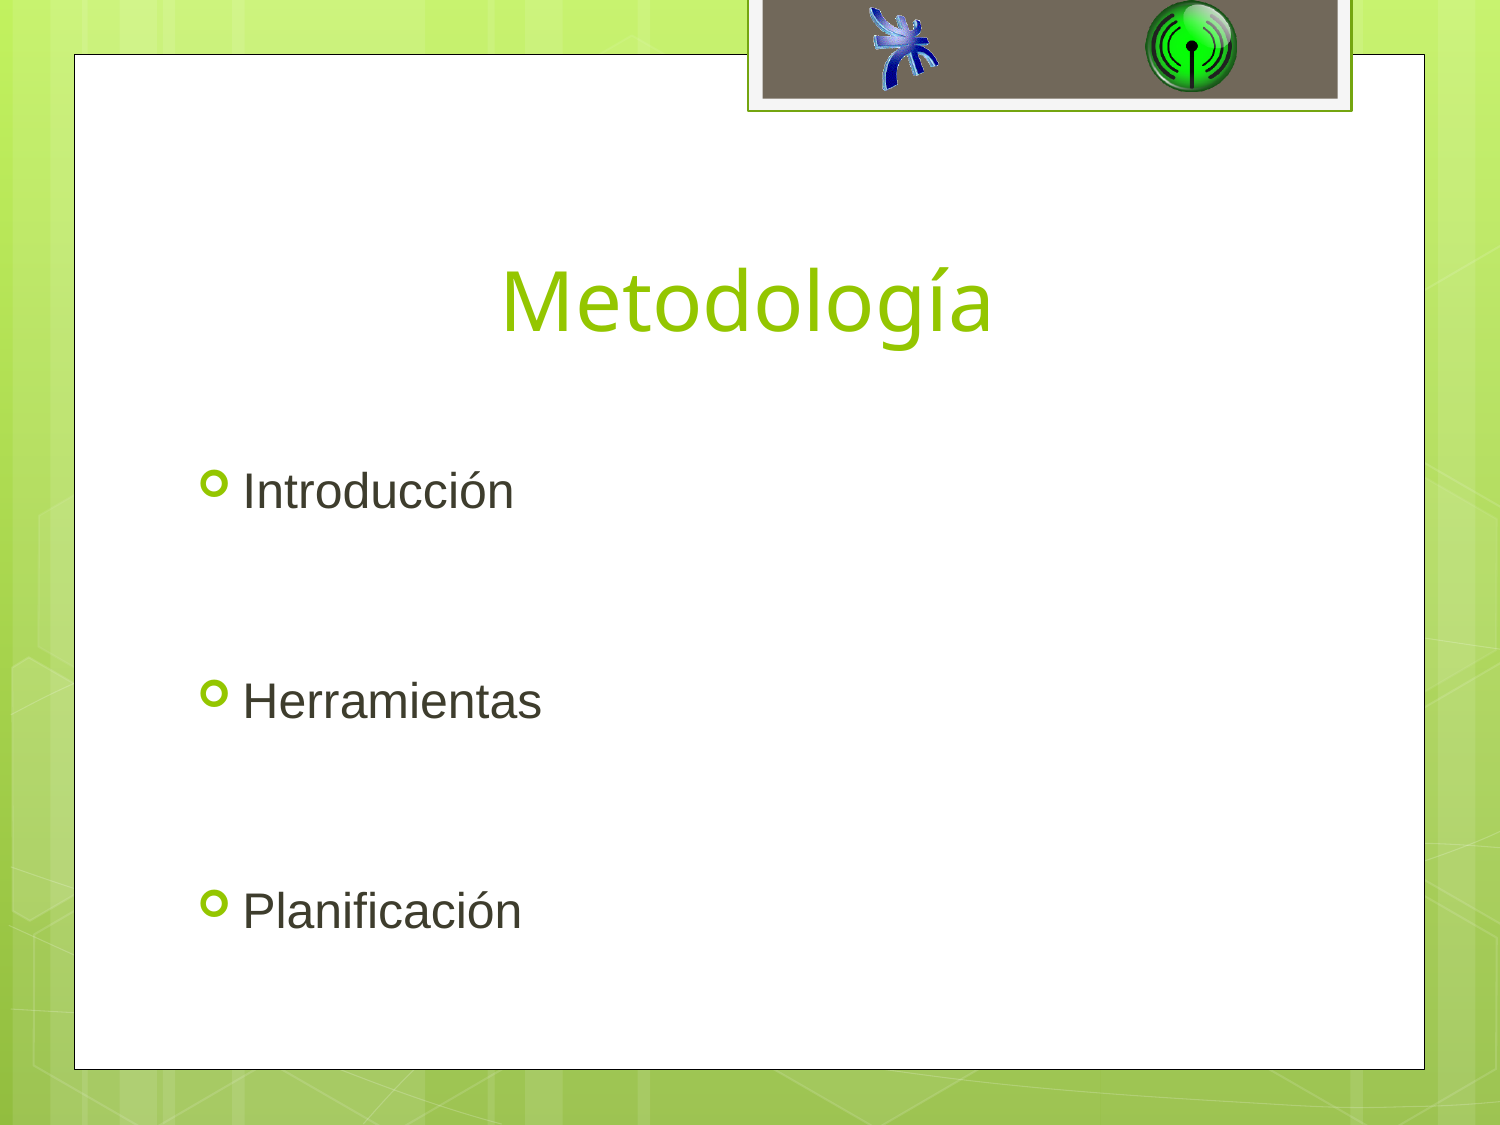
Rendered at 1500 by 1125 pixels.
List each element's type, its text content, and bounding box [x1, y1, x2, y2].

picture [1145, 0, 1237, 92]
list Introducción Herramientas Planificación [171, 381, 1283, 957]
title Metodología [171, 168, 1324, 357]
picture [867, 6, 940, 92]
